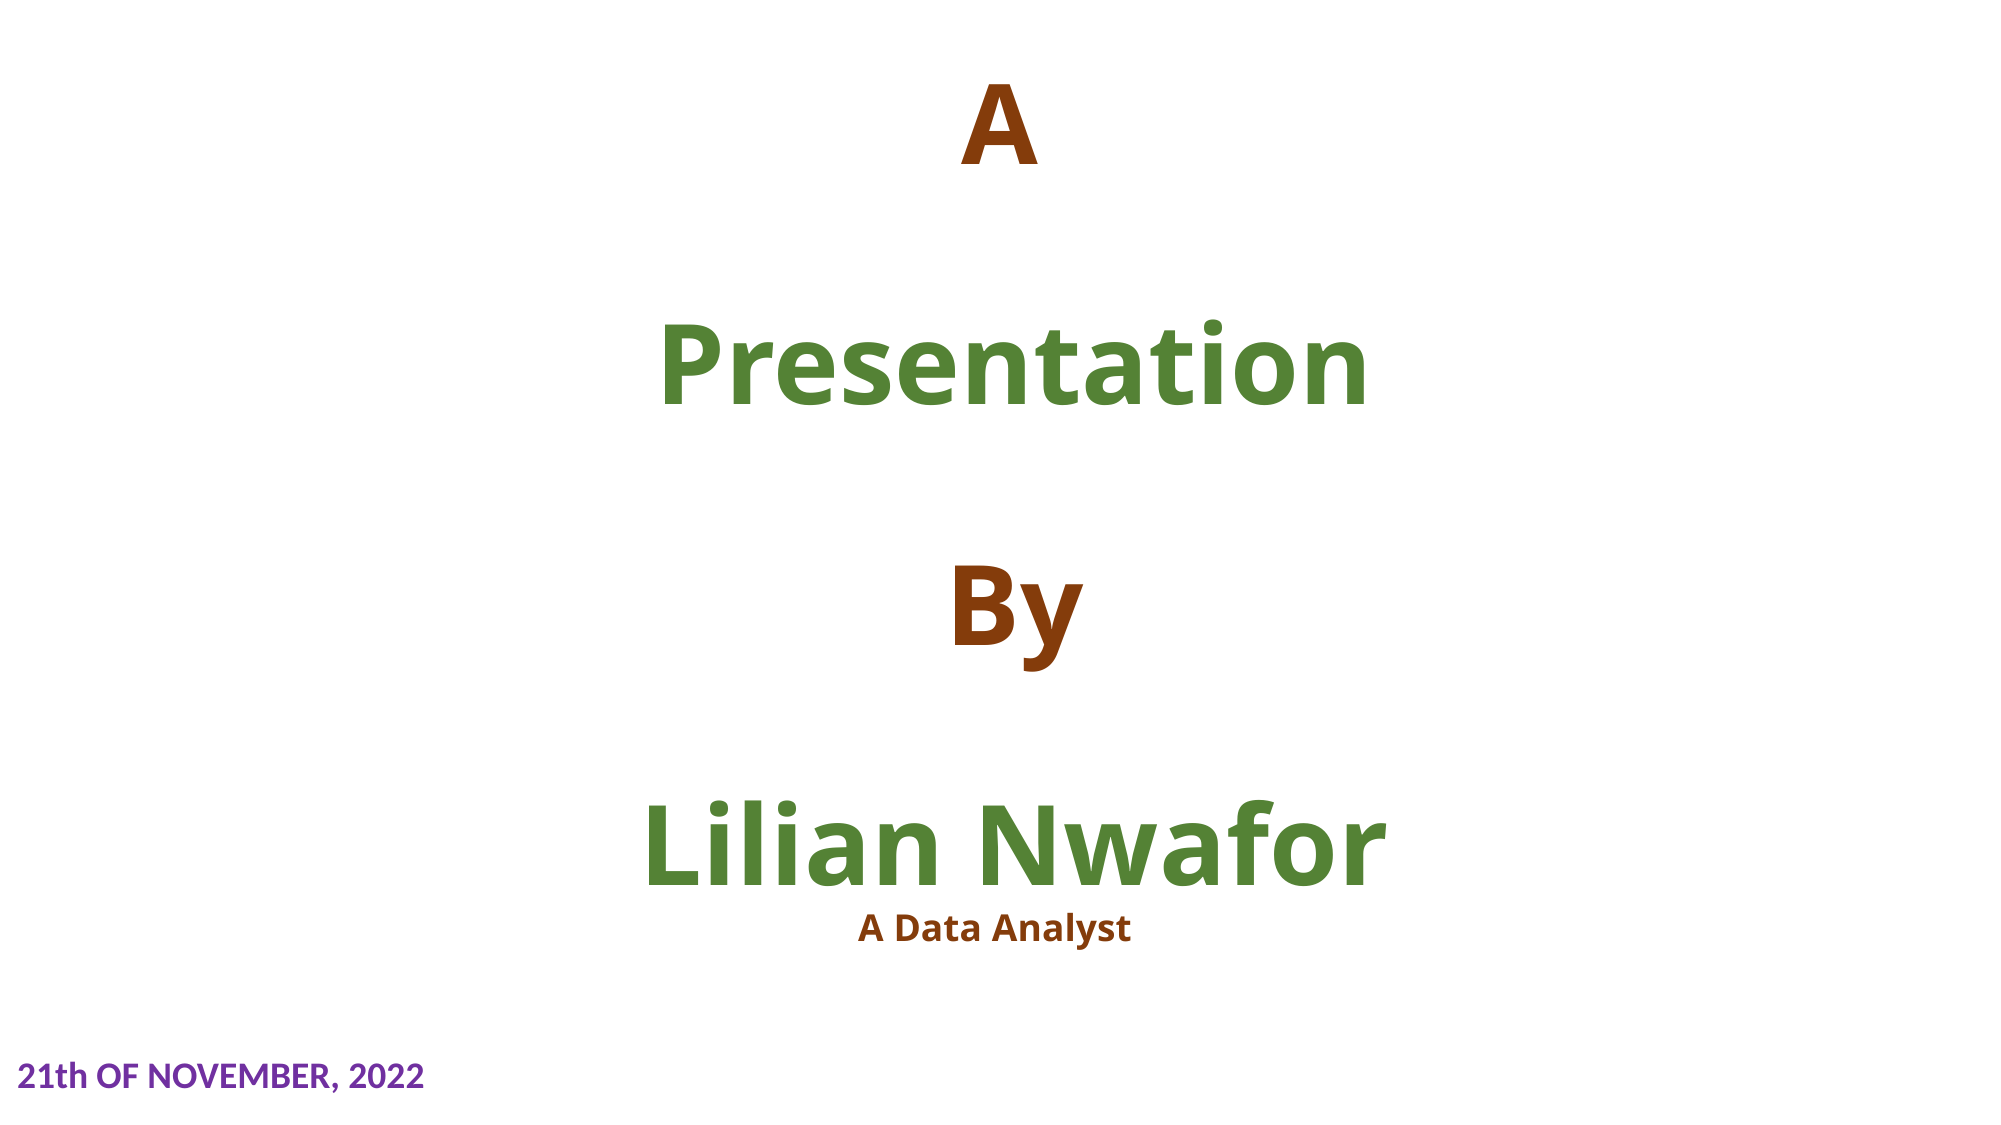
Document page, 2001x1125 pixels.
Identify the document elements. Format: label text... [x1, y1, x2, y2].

text_box 21th OF NOVEMBER, 2022 [2, 1043, 440, 1104]
title A Presentation By Lilian Nwafor A Data Analyst [249, 59, 1750, 957]
